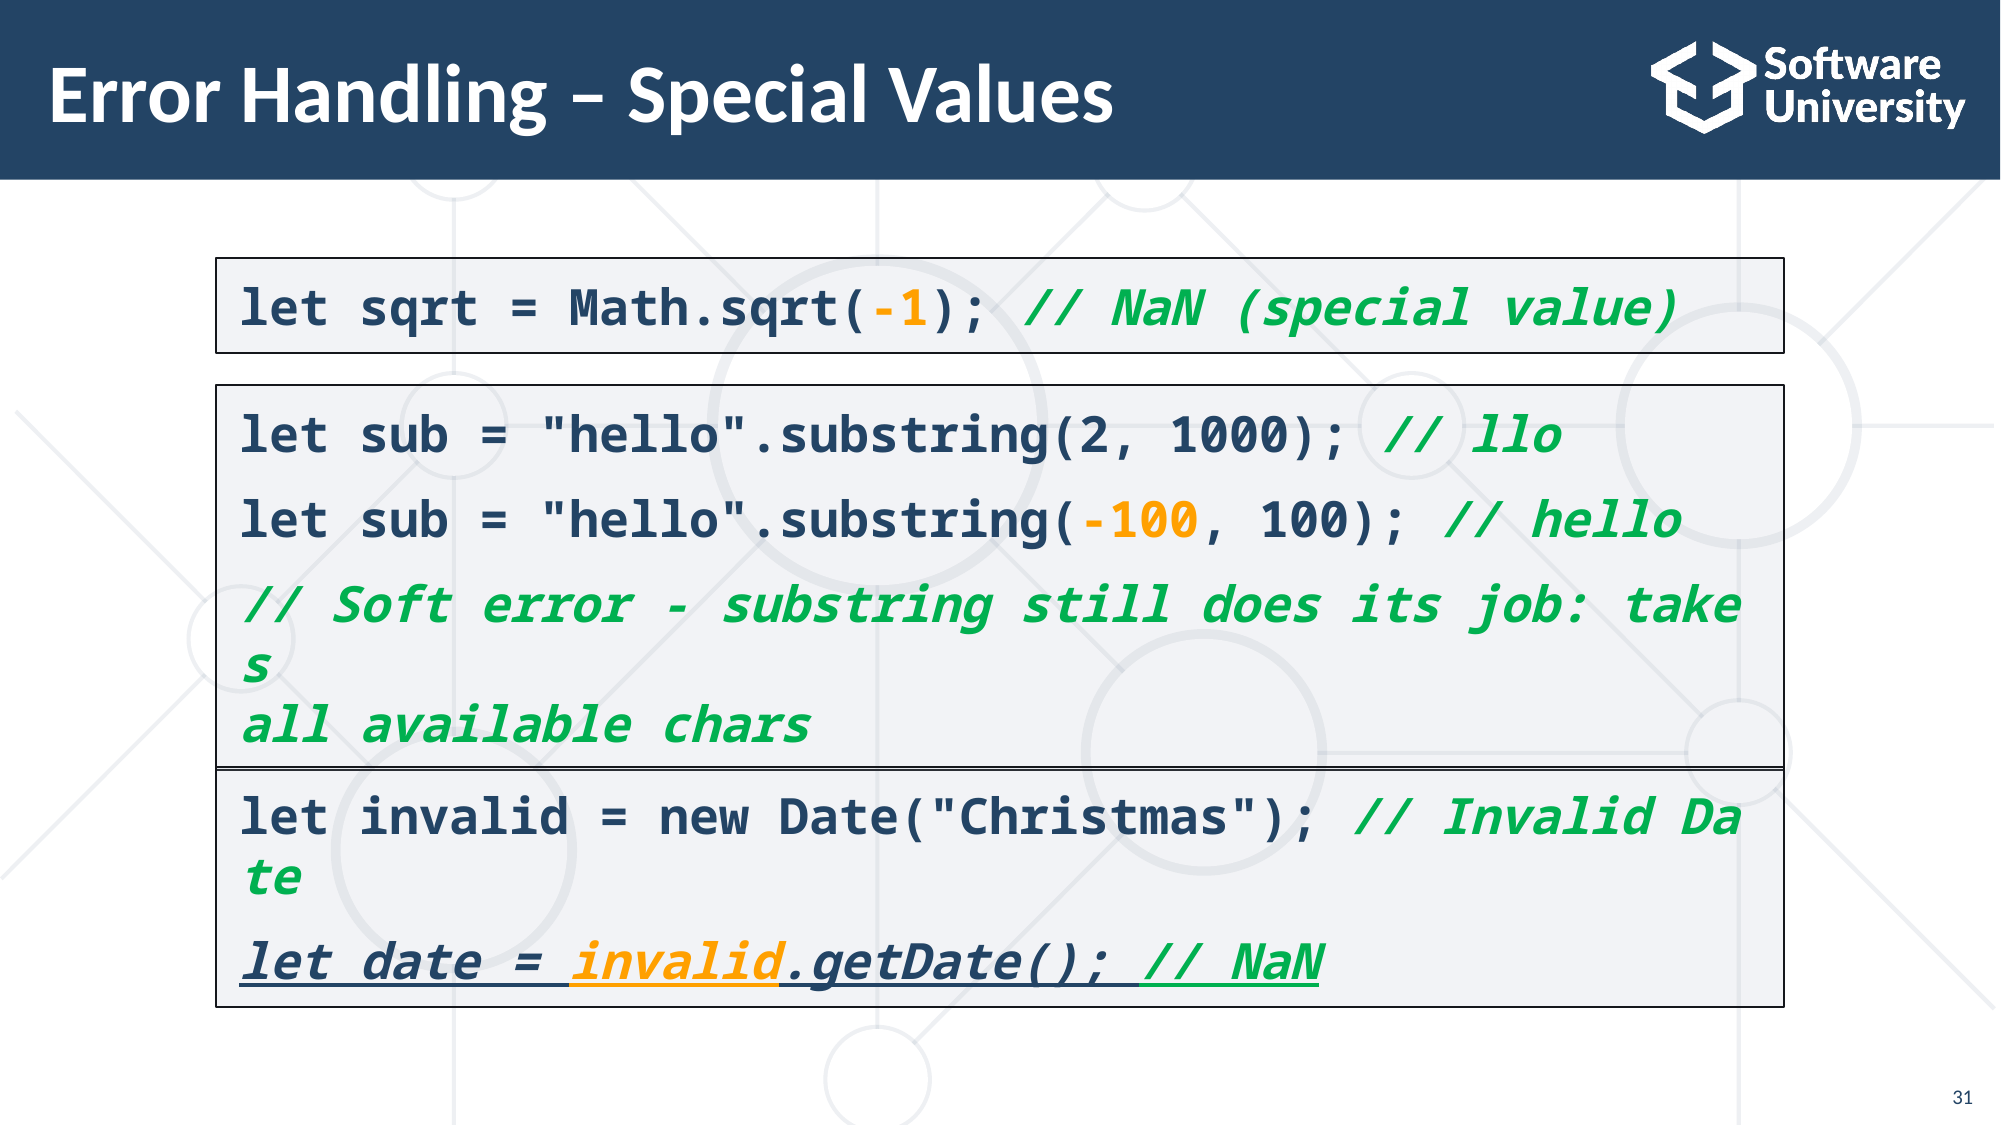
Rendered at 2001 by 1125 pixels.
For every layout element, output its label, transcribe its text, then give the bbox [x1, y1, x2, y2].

slide_number 31 [1927, 1067, 1989, 1117]
text_box let sqrt = Math.sqrt(-1); // NaN (special value) [215, 257, 1785, 354]
picture [1651, 41, 1966, 134]
text_box let sub = "hello".substring(2, 1000); // llo let sub = "hello".substring(-100, 100); // hello // Soft error - substring still does its job: takes all available chars [215, 384, 1785, 766]
title Error Handling – Special Values [31, 16, 1625, 162]
text_box let invalid = new Date("Christmas"); // Invalid Date let date = invalid.getDate(); // NaN [215, 766, 1785, 1008]
